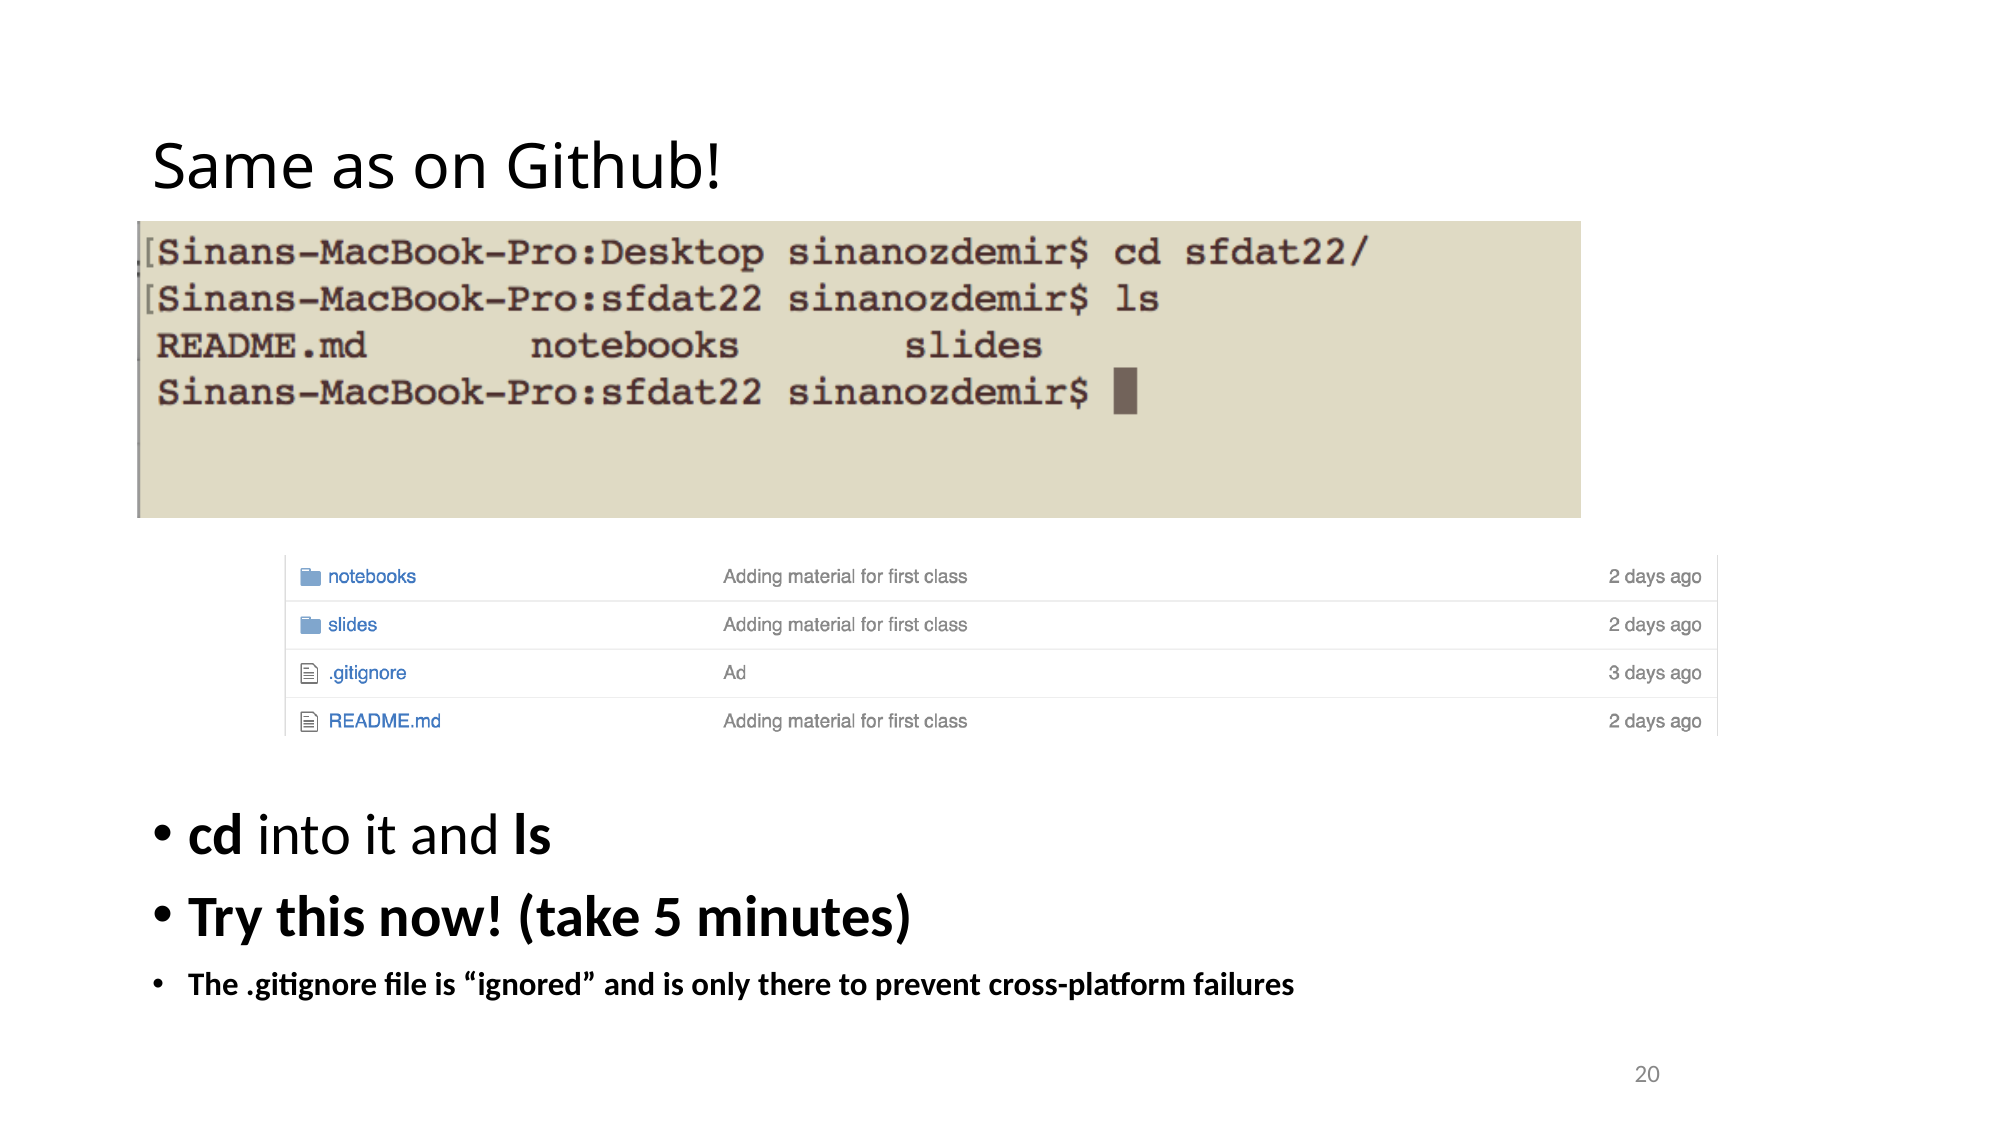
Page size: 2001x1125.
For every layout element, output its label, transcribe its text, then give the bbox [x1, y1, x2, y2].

list cd into it and ls Try this now! (take 5 minutes) The .gitignore file is “ignored” and is only there to prevent cross-platform failures [137, 299, 1863, 1014]
slide_number 20 [1325, 1050, 1675, 1095]
picture [249, 555, 1750, 736]
title Same as on Github! [137, 59, 1863, 278]
picture [137, 221, 1581, 518]
